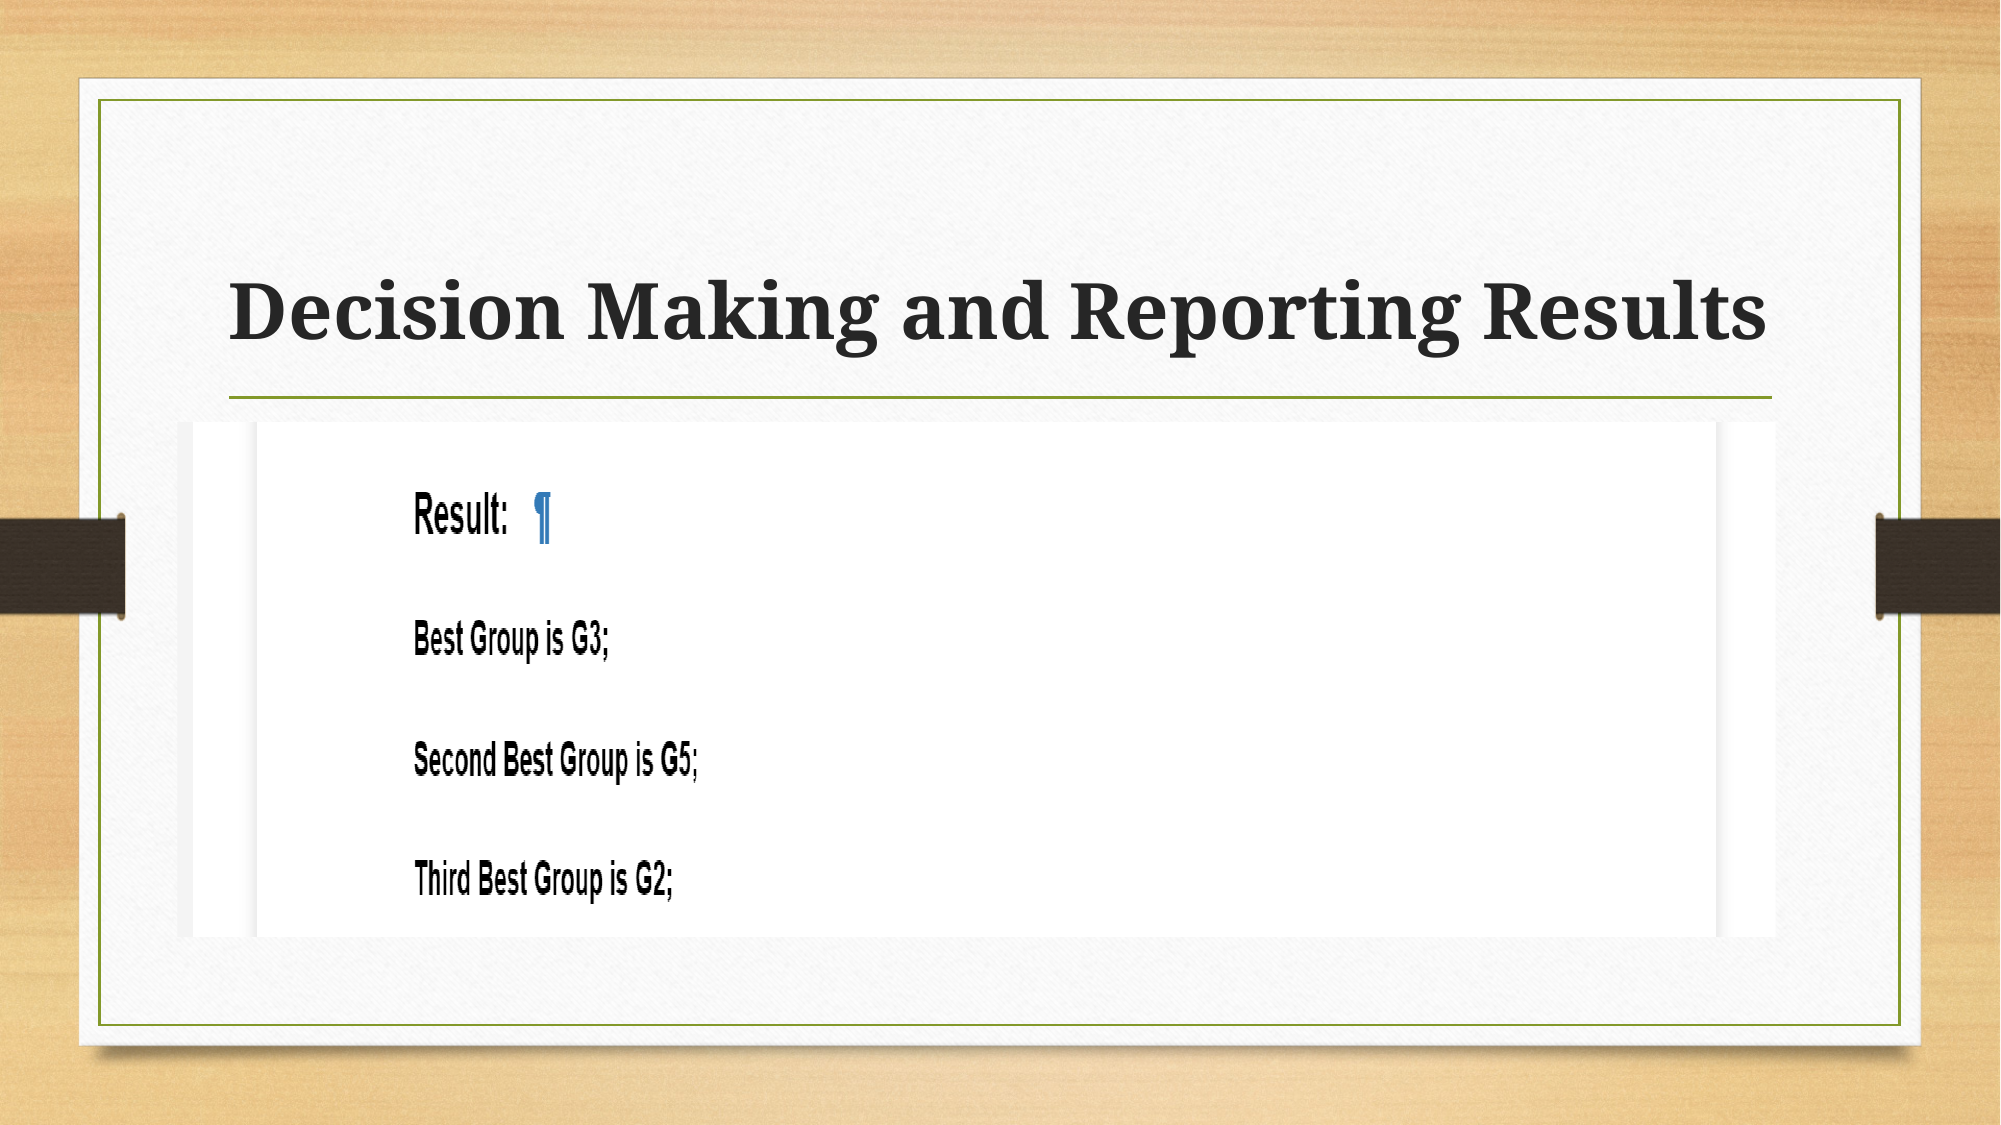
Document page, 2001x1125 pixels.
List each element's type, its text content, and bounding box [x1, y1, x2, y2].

picture [0, 0, 2001, 1125]
title Decision Making and Reporting Results [212, 161, 1788, 375]
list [177, 422, 1776, 938]
